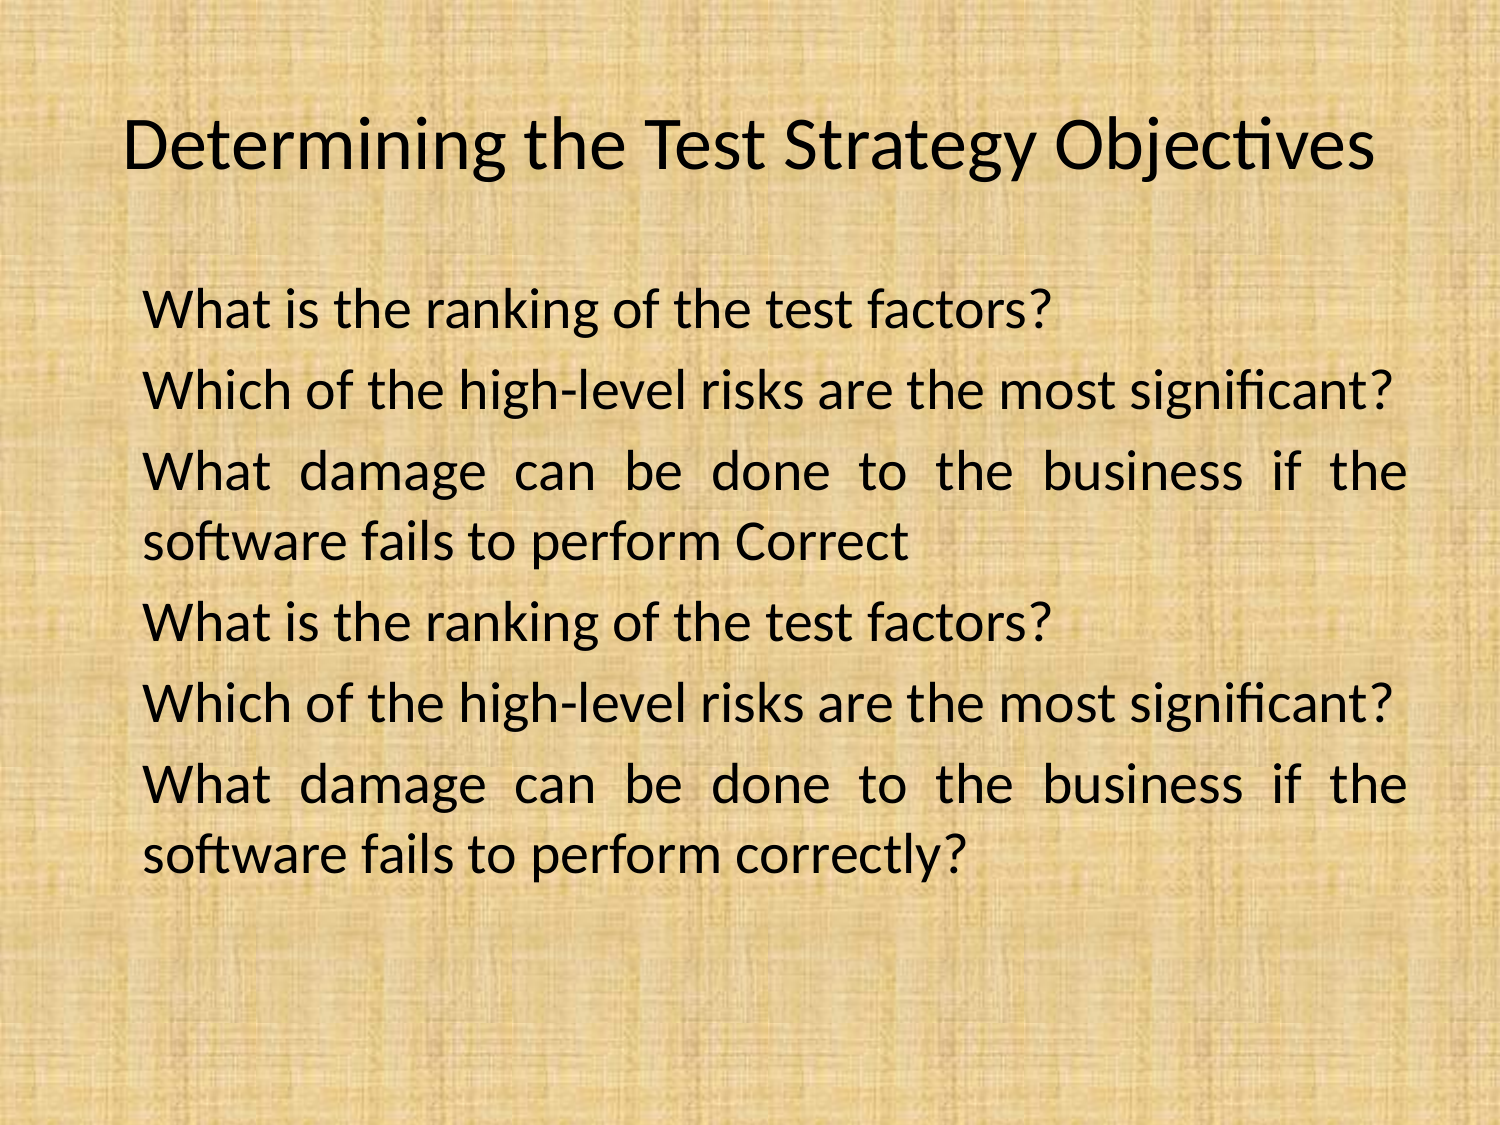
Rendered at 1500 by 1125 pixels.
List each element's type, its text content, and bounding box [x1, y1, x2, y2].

list What is the ranking of the test factors? Which of the high-level risks are the most significant? What damage can be done to the business if the software fails to perform Correct What is the ranking of the test factors? Which of the high-level risks are the most significant? What damage can be done to the business if the software fails to perform correctly? [75, 262, 1425, 1005]
picture [0, 0, 1500, 1125]
title Determining the Test Strategy Objectives [75, 45, 1425, 233]
